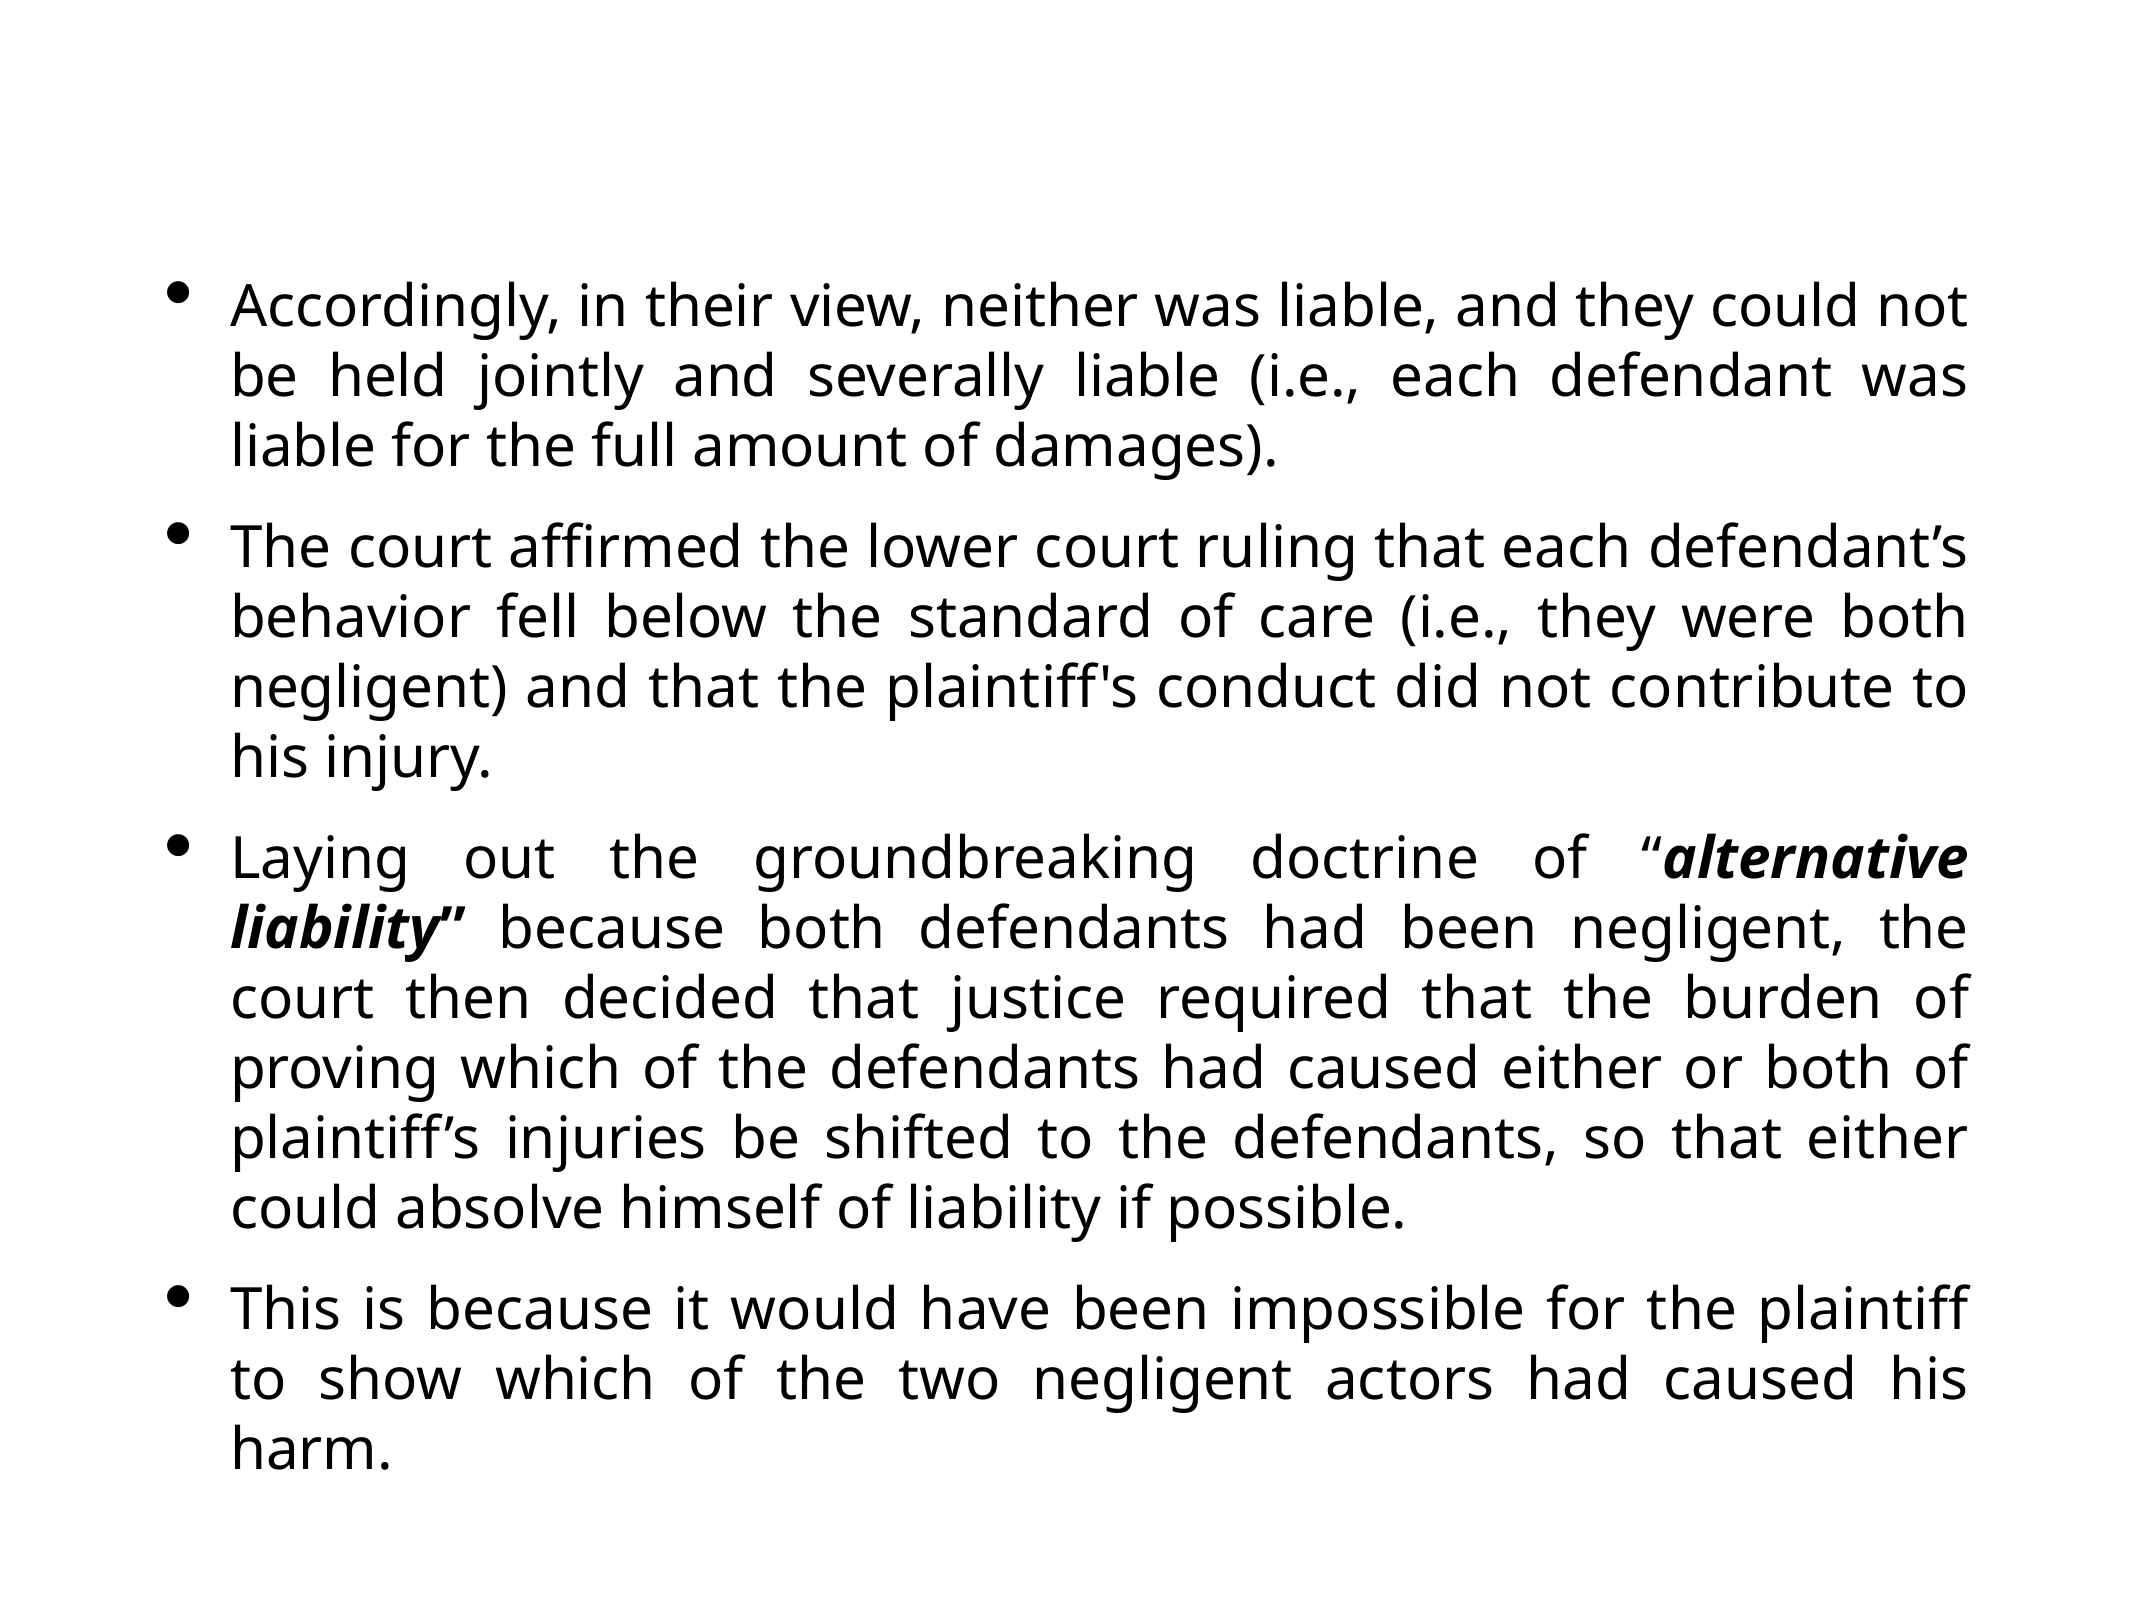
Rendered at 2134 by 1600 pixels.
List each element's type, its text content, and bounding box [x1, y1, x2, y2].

list Accordingly, in their view, neither was liable, and they could not be held jointly and severally liable (i.e., each defendant was liable for the full amount of damages). The court affirmed the lower court ruling that each defendant’s behavior fell below the standard of care (i.e., they were both negligent) and that the plaintiff's conduct did not contribute to his injury. Laying out the groundbreaking doctrine of “alternative liability” because both defendants had been negligent, the court then decided that justice required that the burden of proving which of the defendants had caused either or both of plaintiff’s injuries be shifted to the defendants, so that either could absolve himself of liability if possible. This is because it would have been impossible for the plaintiff to show which of the two negligent actors had caused his harm. [155, 258, 1978, 1457]
